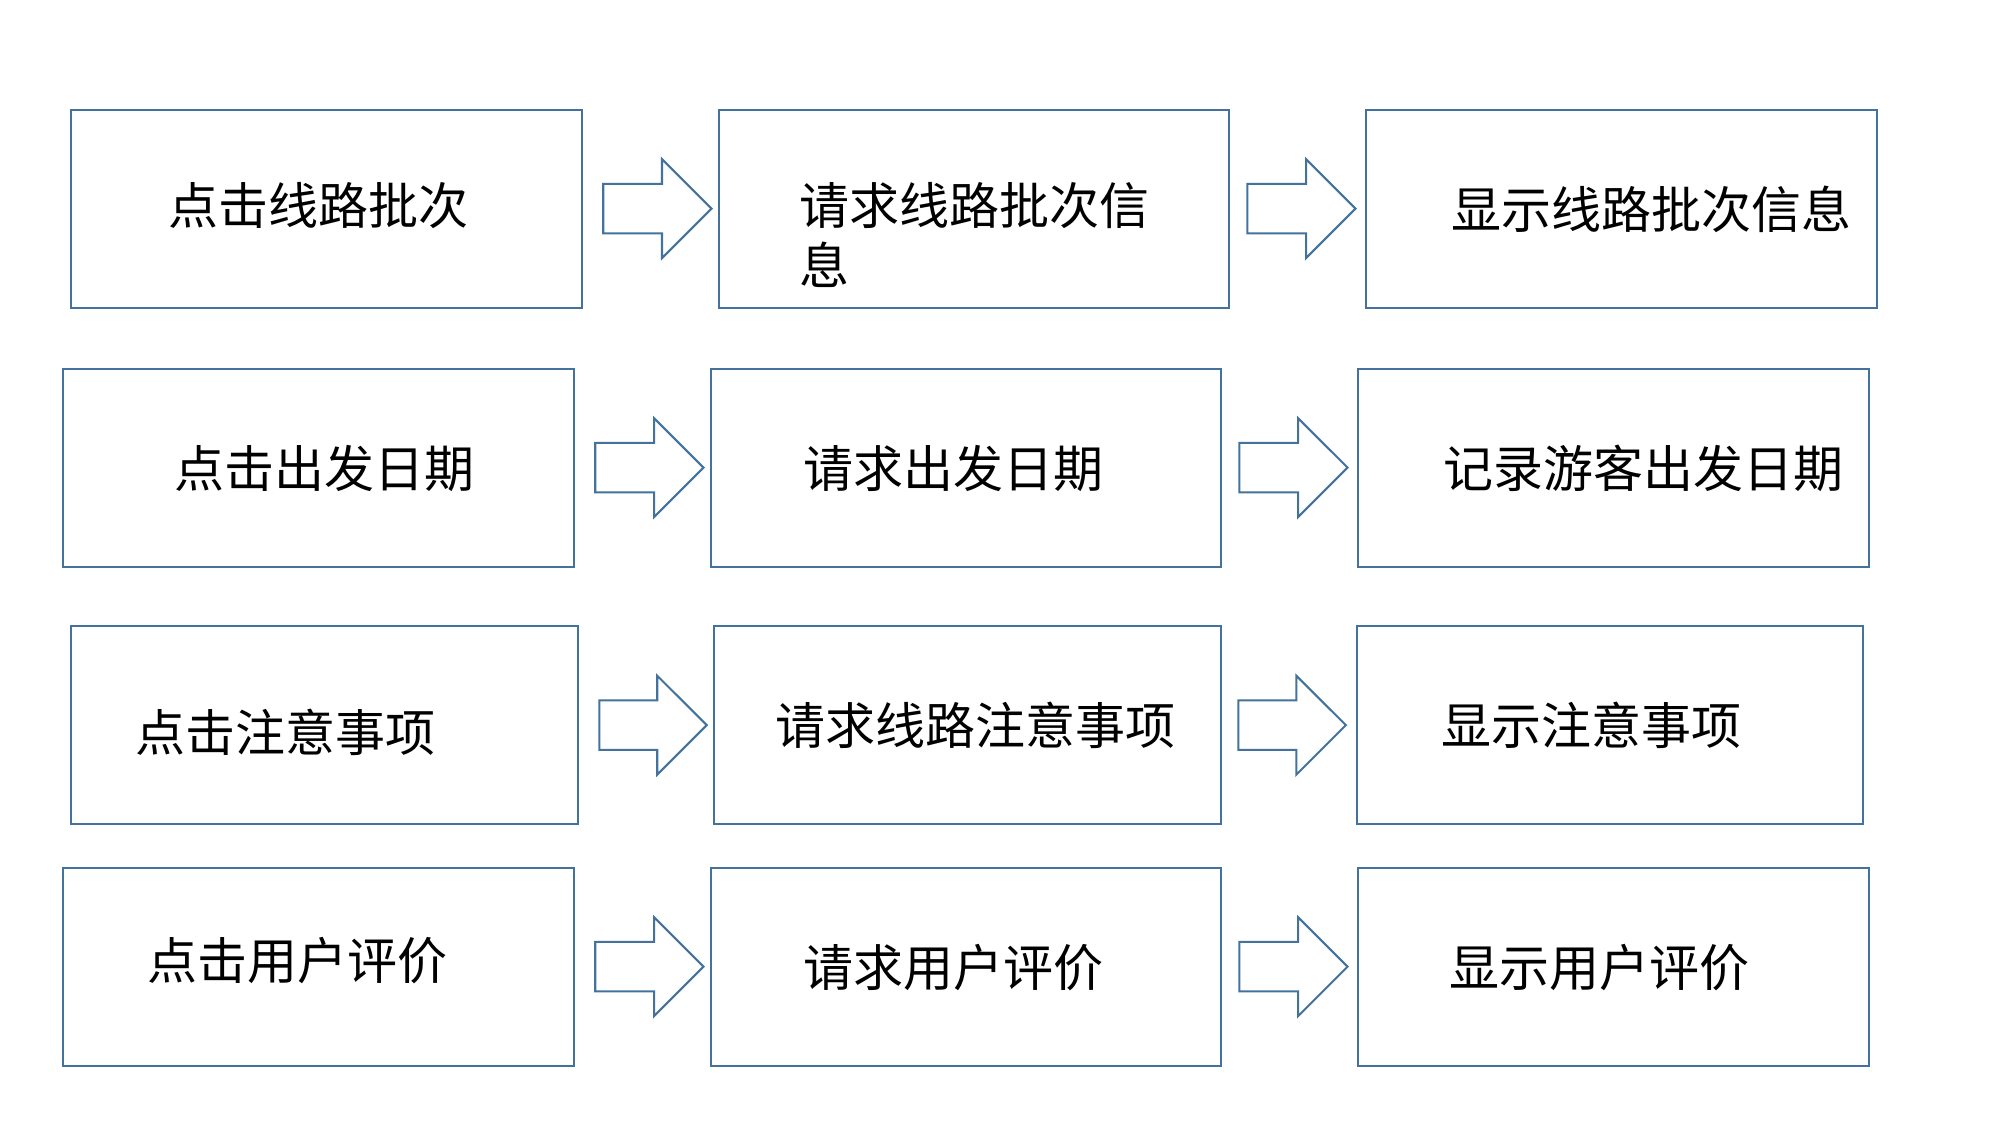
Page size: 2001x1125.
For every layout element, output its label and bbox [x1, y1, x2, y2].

text_box [71, 109, 1877, 308]
text_box [71, 626, 2000, 825]
text_box [63, 368, 1869, 567]
text_box [63, 867, 1869, 1066]
